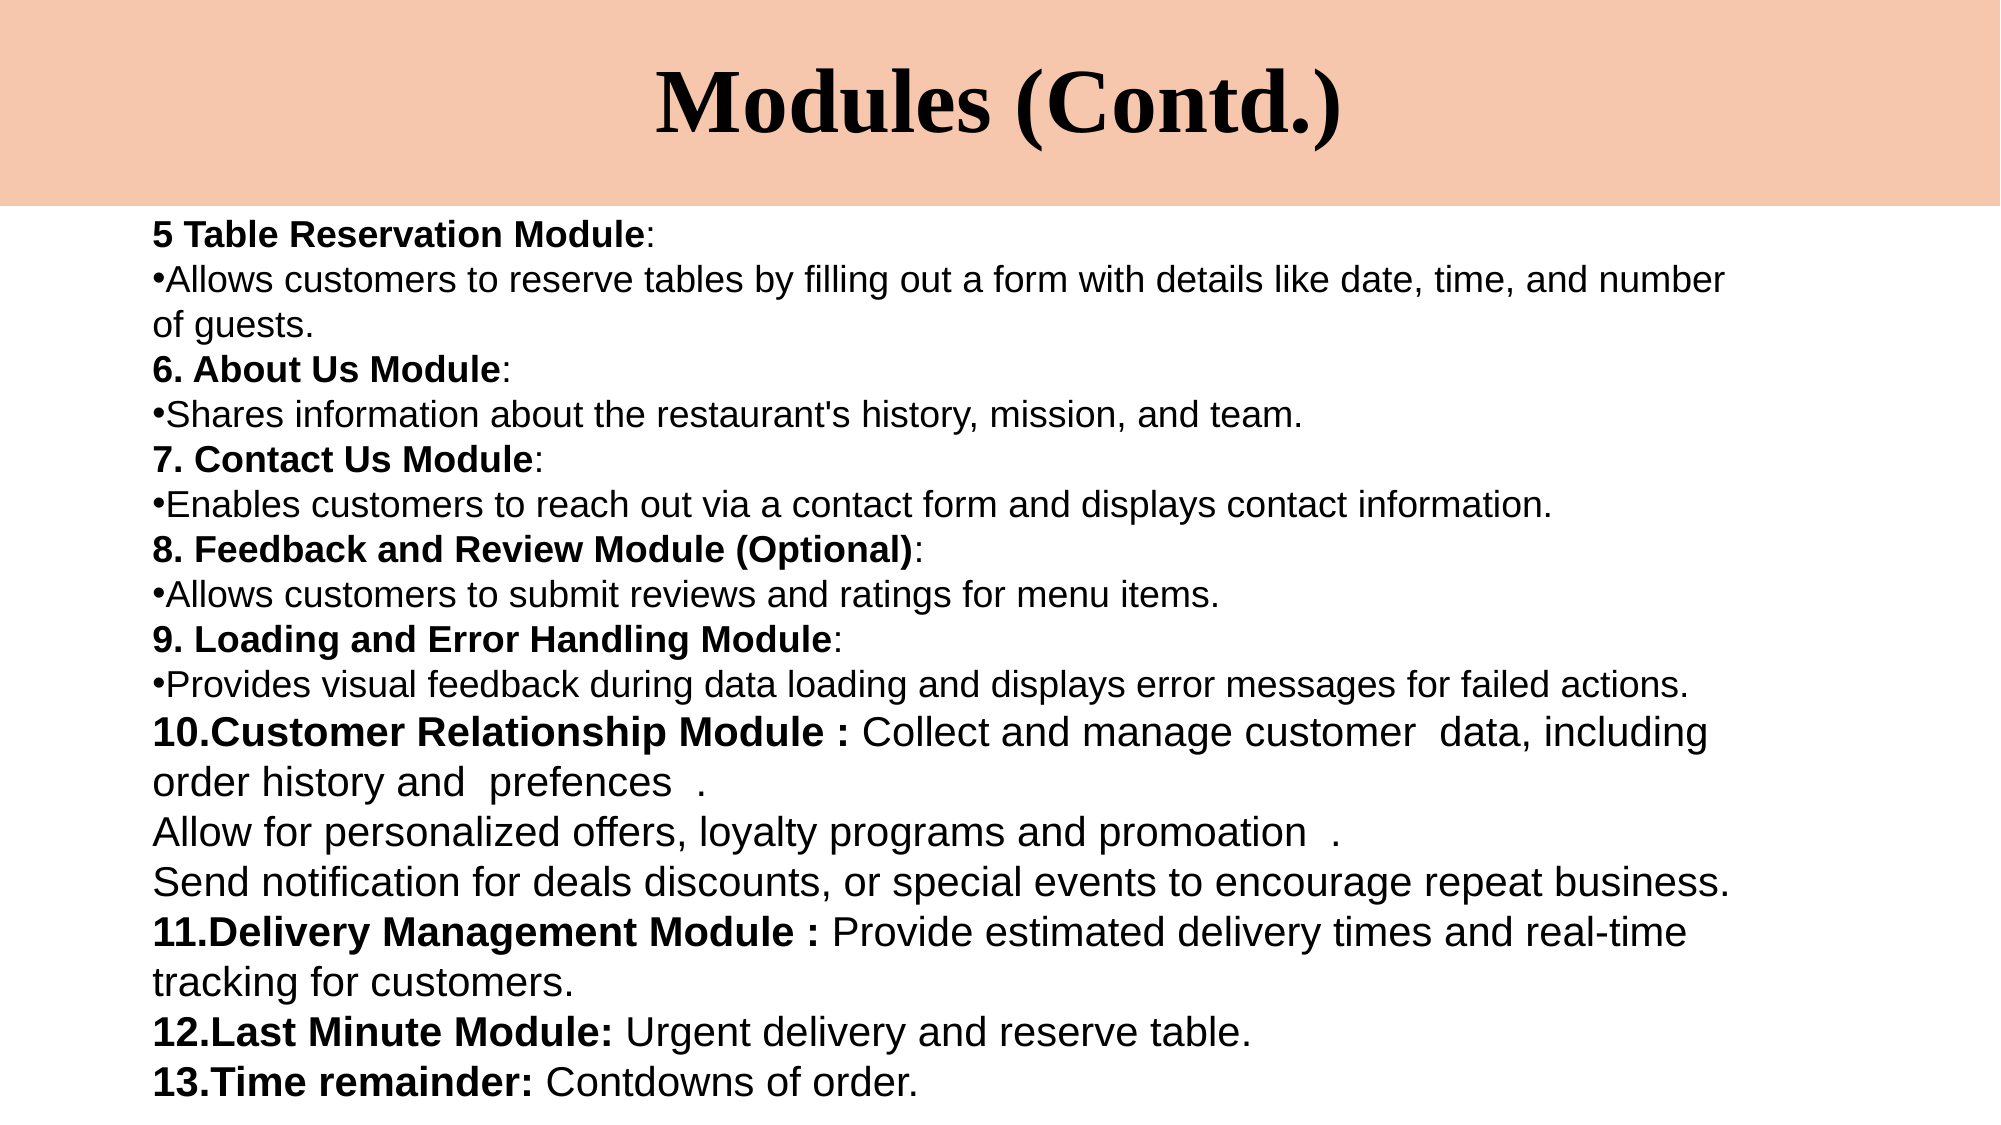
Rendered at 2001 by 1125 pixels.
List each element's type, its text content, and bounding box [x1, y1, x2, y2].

title Modules (Contd.) [0, 0, 2000, 206]
list 5 Table Reservation Module: Allows customers to reserve tables by filling out a form with details like date, time, and number of guests. 6. About Us Module: Shares information about the restaurant's history, mission, and team. 7. Contact Us Module: Enables customers to reach out via a contact form and displays contact information. 8. Feedback and Review Module (Optional): Allows customers to submit reviews and ratings for menu items. 9. Loading and Error Handling Module: Provides visual feedback during data loading and displays error messages for failed actions. 10.Customer Relationship Module : Collect and manage customer data, including order history and prefences . Allow for personalized offers, loyalty programs and promoation . Send notification for deals discounts, or special events to encourage repeat business. 11.Delivery Management Module : Provide estimated delivery times and real-time tracking for customers. 12.Last Minute Module: Urgent delivery and reserve table. 13.Time remainder: Contdowns of order. [137, 202, 1766, 1125]
